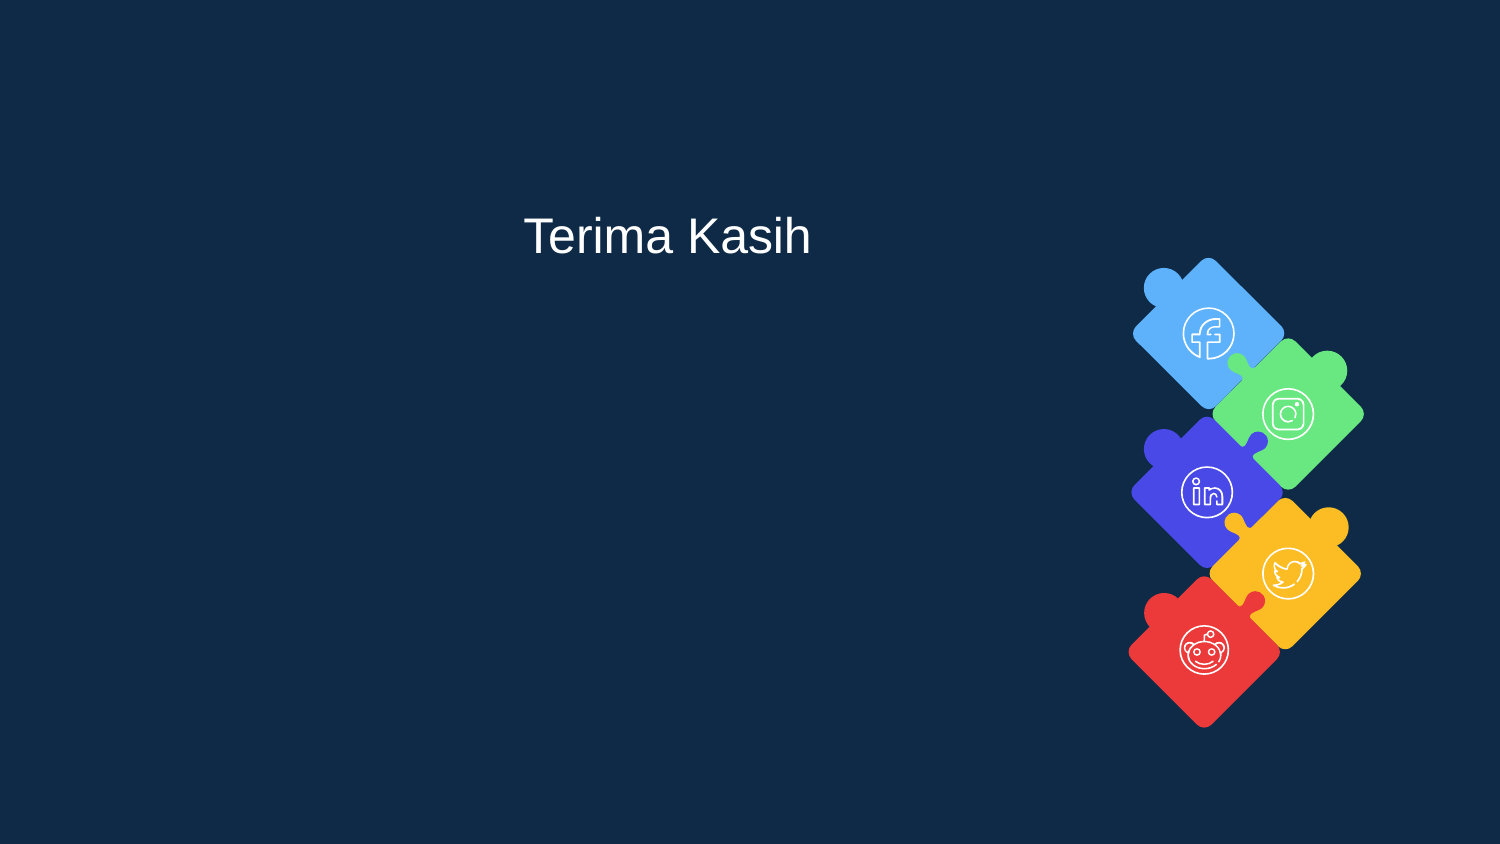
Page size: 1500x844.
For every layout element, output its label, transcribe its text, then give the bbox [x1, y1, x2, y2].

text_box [1127, 257, 1366, 728]
title Terima Kasih [89, 188, 1246, 268]
